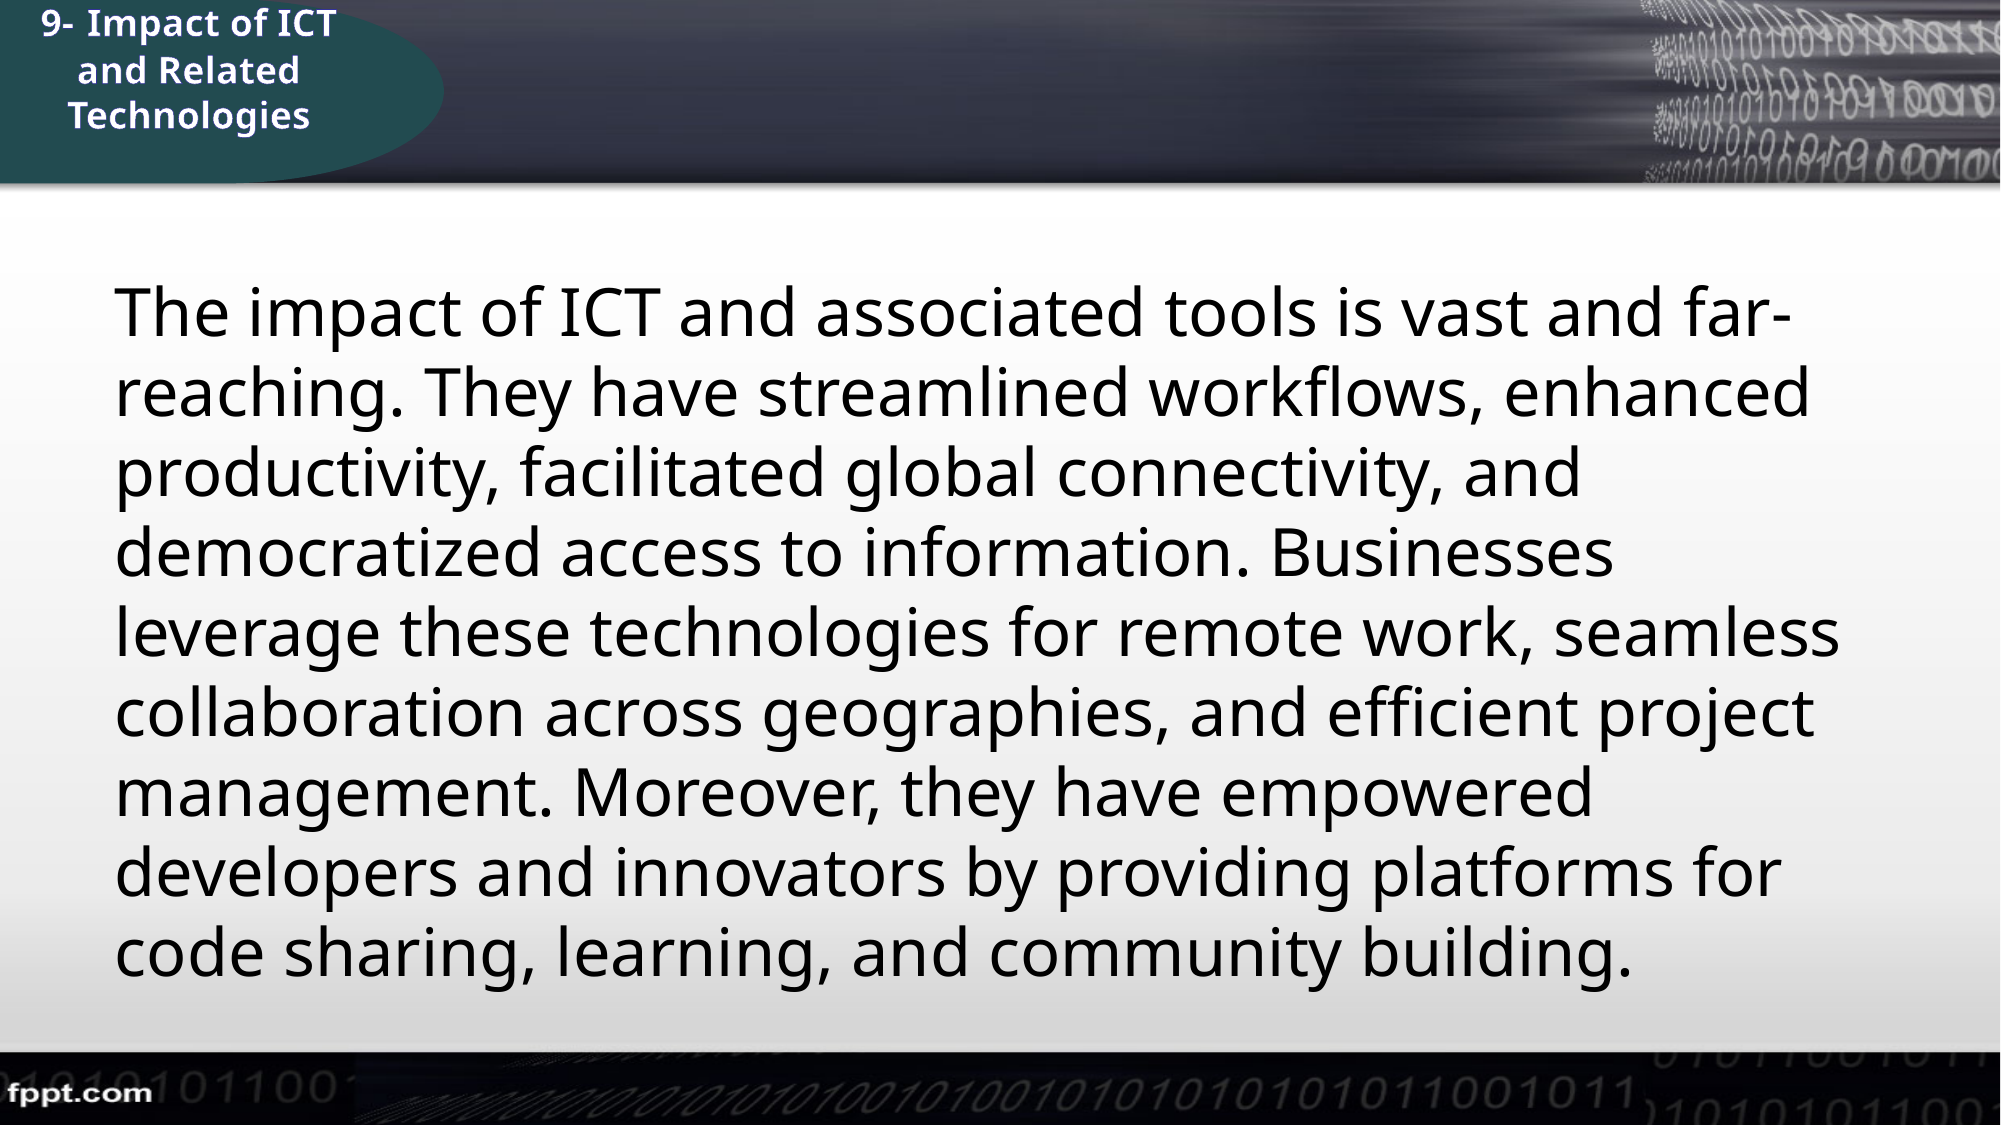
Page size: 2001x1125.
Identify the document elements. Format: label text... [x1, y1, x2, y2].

picture [0, 0, 2001, 1125]
list The impact of ICT and associated tools is vast and far-reaching. They have streamlined workflows, enhanced productivity, facilitated global connectivity, and democratized access to information. Businesses leverage these technologies for remote work, seamless collaboration across geographies, and efficient project management. Moreover, they have empowered developers and innovators by providing platforms for code sharing, learning, and community building. [99, 262, 1900, 1005]
text_box 9- Impact of ICT and Related Technologies [0, 0, 444, 184]
